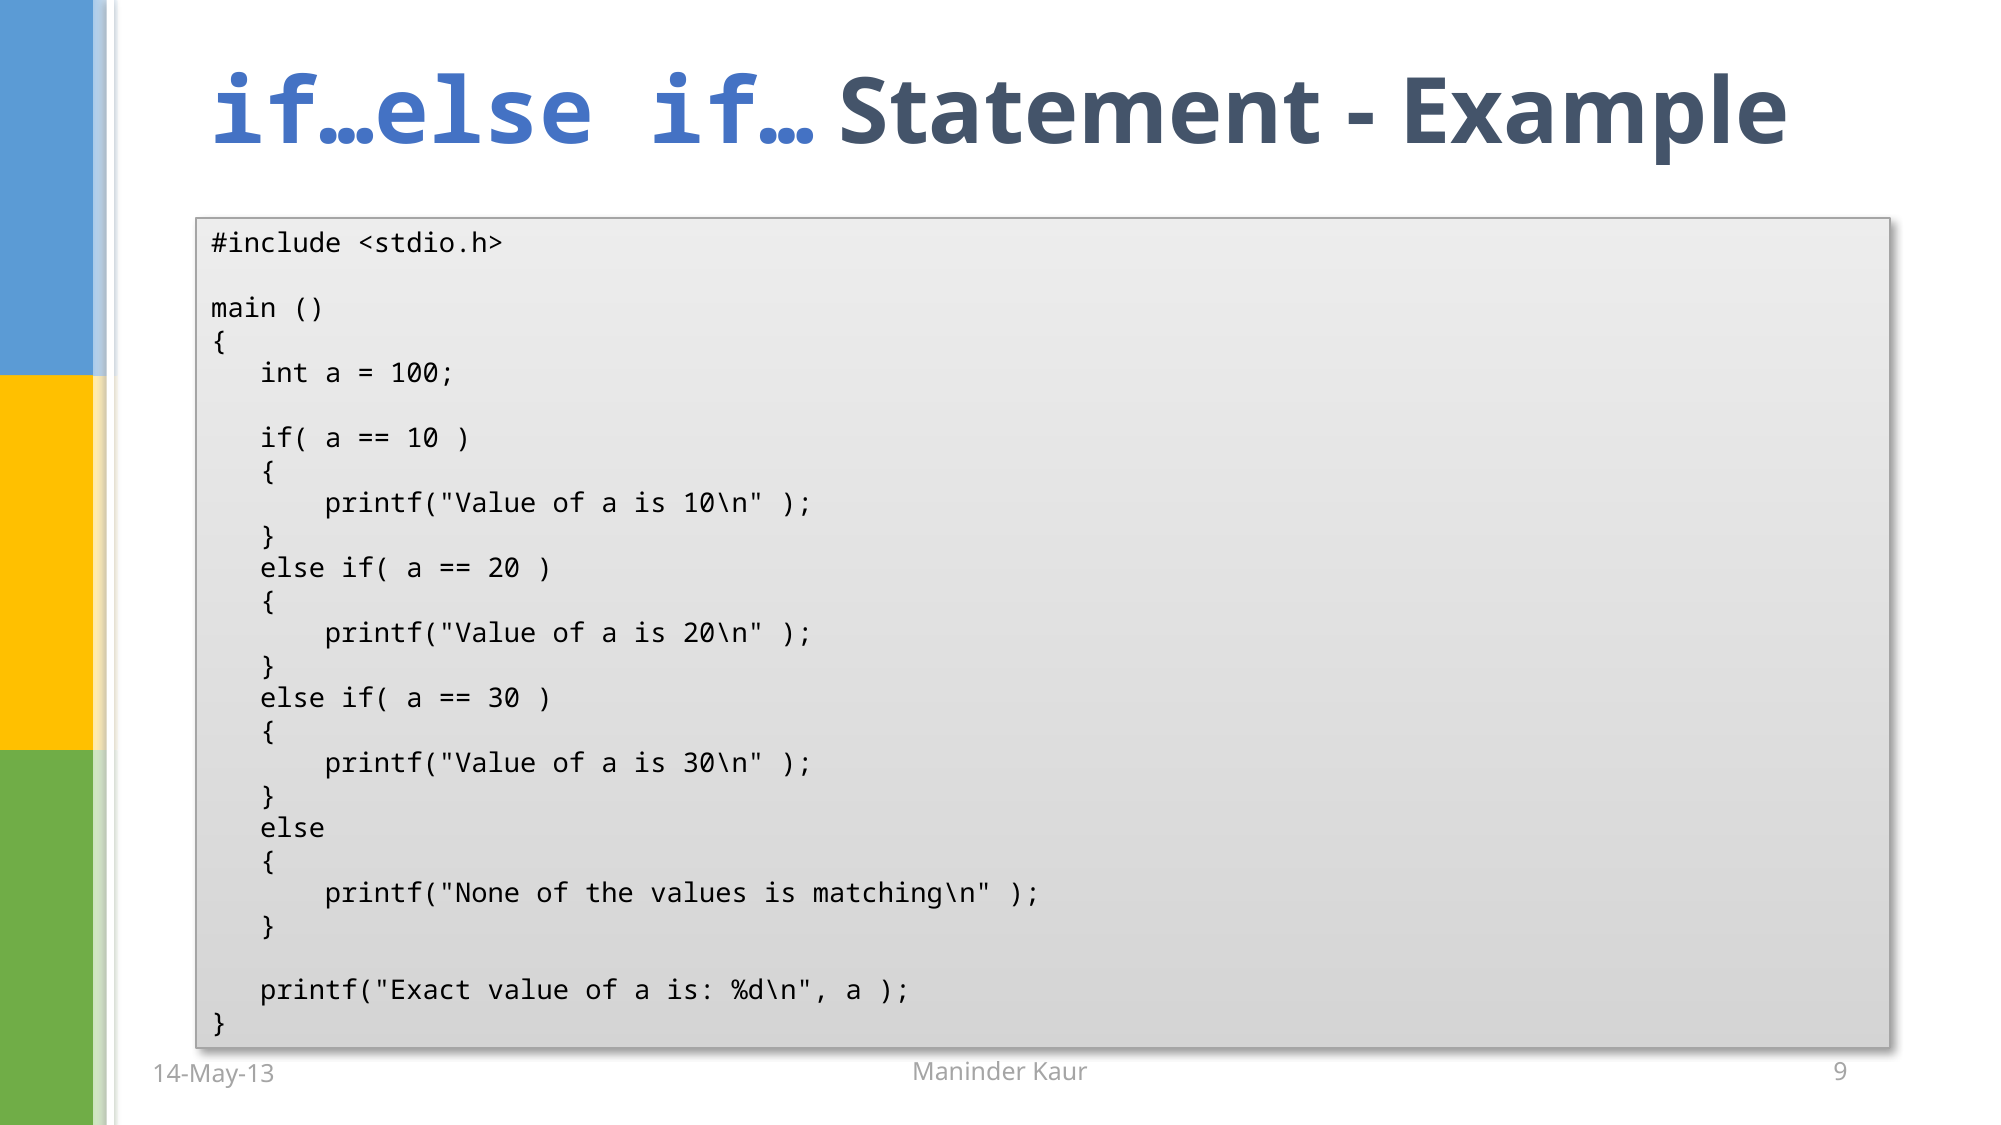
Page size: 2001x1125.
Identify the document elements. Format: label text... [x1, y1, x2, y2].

slide_number 14-May-13 [137, 1042, 675, 1103]
text_box #include <stdio.h> main () { int a = 100; if( a == 10 ) { printf("Value of a is 10\n" ); } else if( a == 20 ) { printf("Value of a is 20\n" ); } else if( a == 30 ) { printf("Value of a is 30\n" ); } else { printf("None of the values is matching\n" ); } printf("Exact value of a is: %d\n", a ); } [195, 217, 1891, 1049]
title if…else if… Statement - Example [137, 25, 1863, 190]
footer Maninder Kaur [762, 1061, 1238, 1103]
slide_number 9 [1325, 1061, 1863, 1103]
